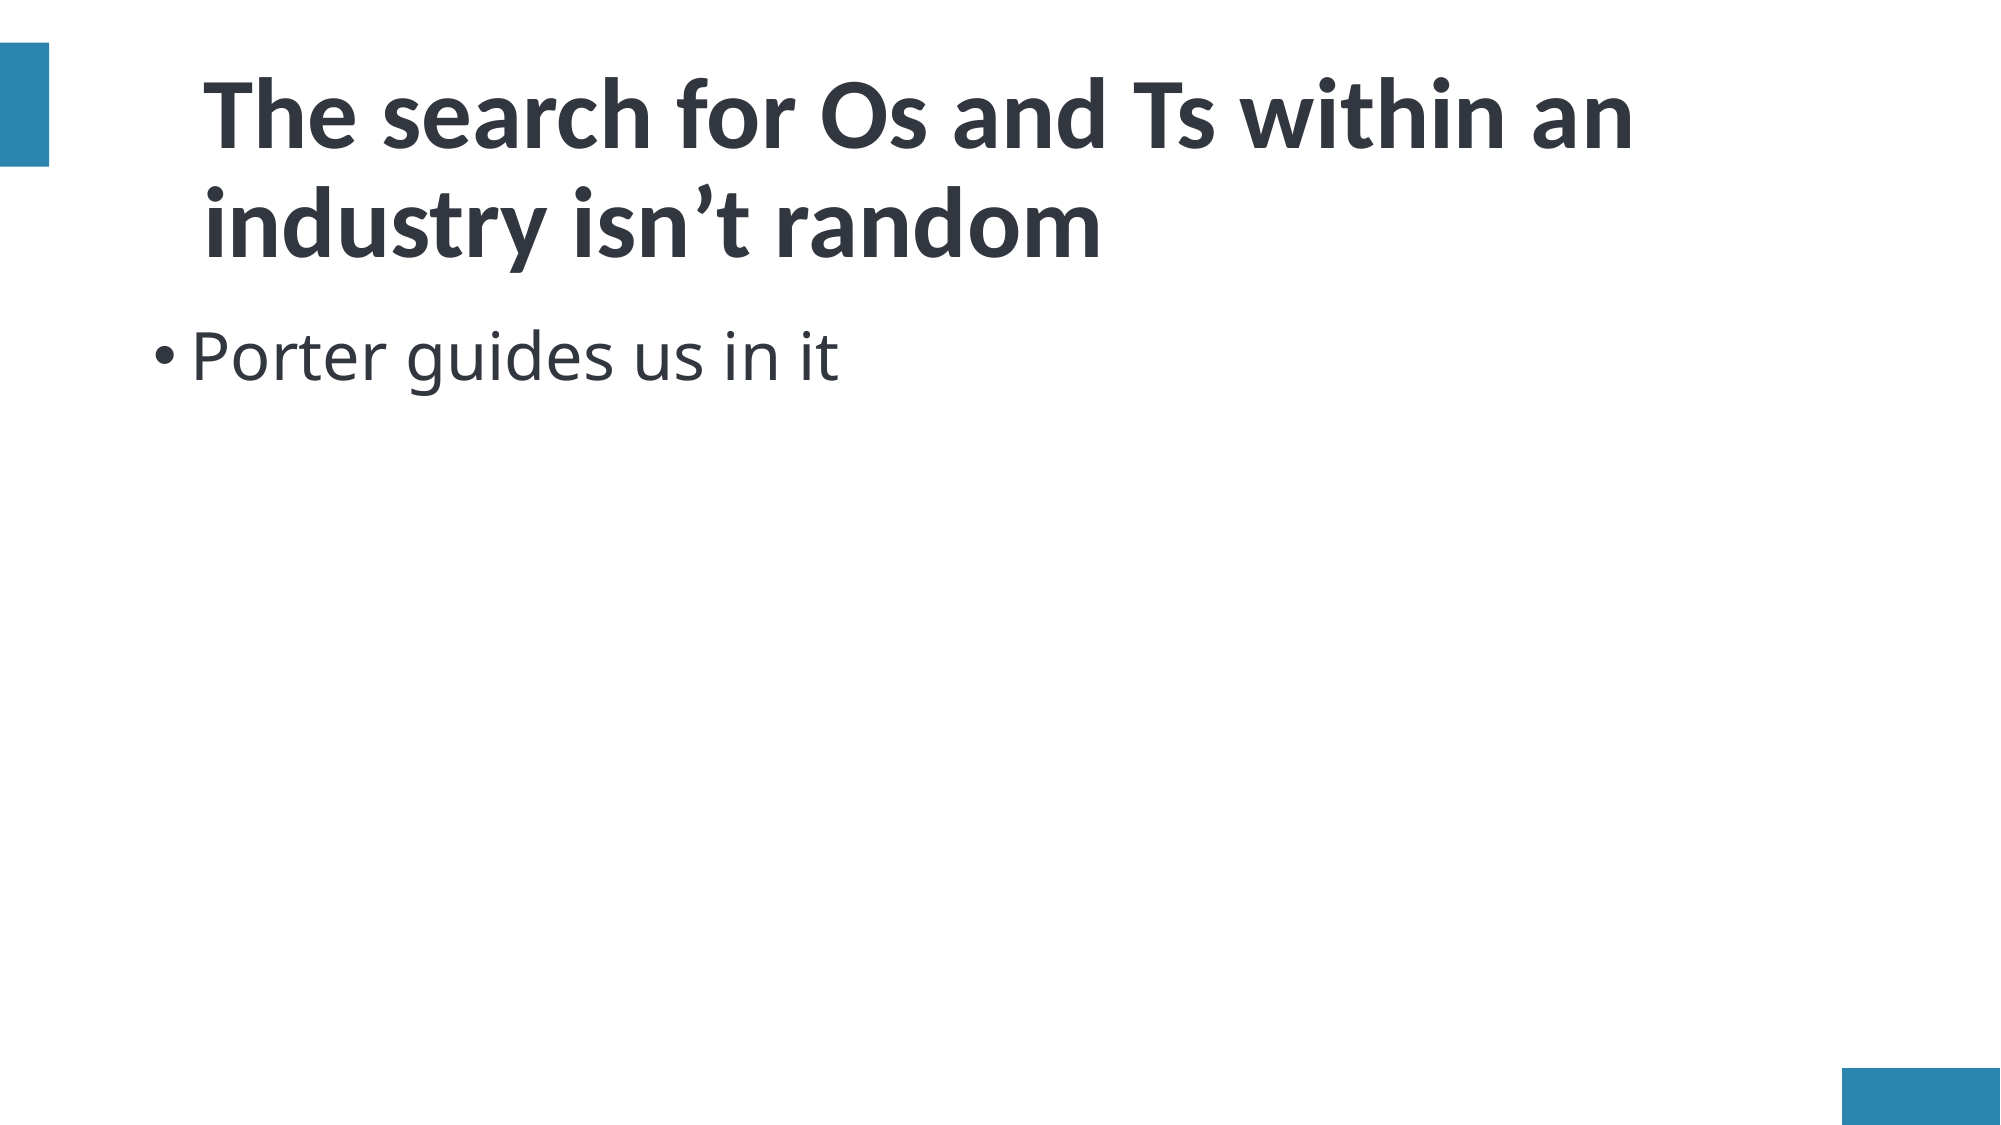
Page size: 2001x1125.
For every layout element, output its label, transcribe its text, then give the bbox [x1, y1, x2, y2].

title The search for Os and Ts within an industry isn’t random [183, 50, 1888, 290]
list Porter guides us in it [133, 312, 1834, 988]
